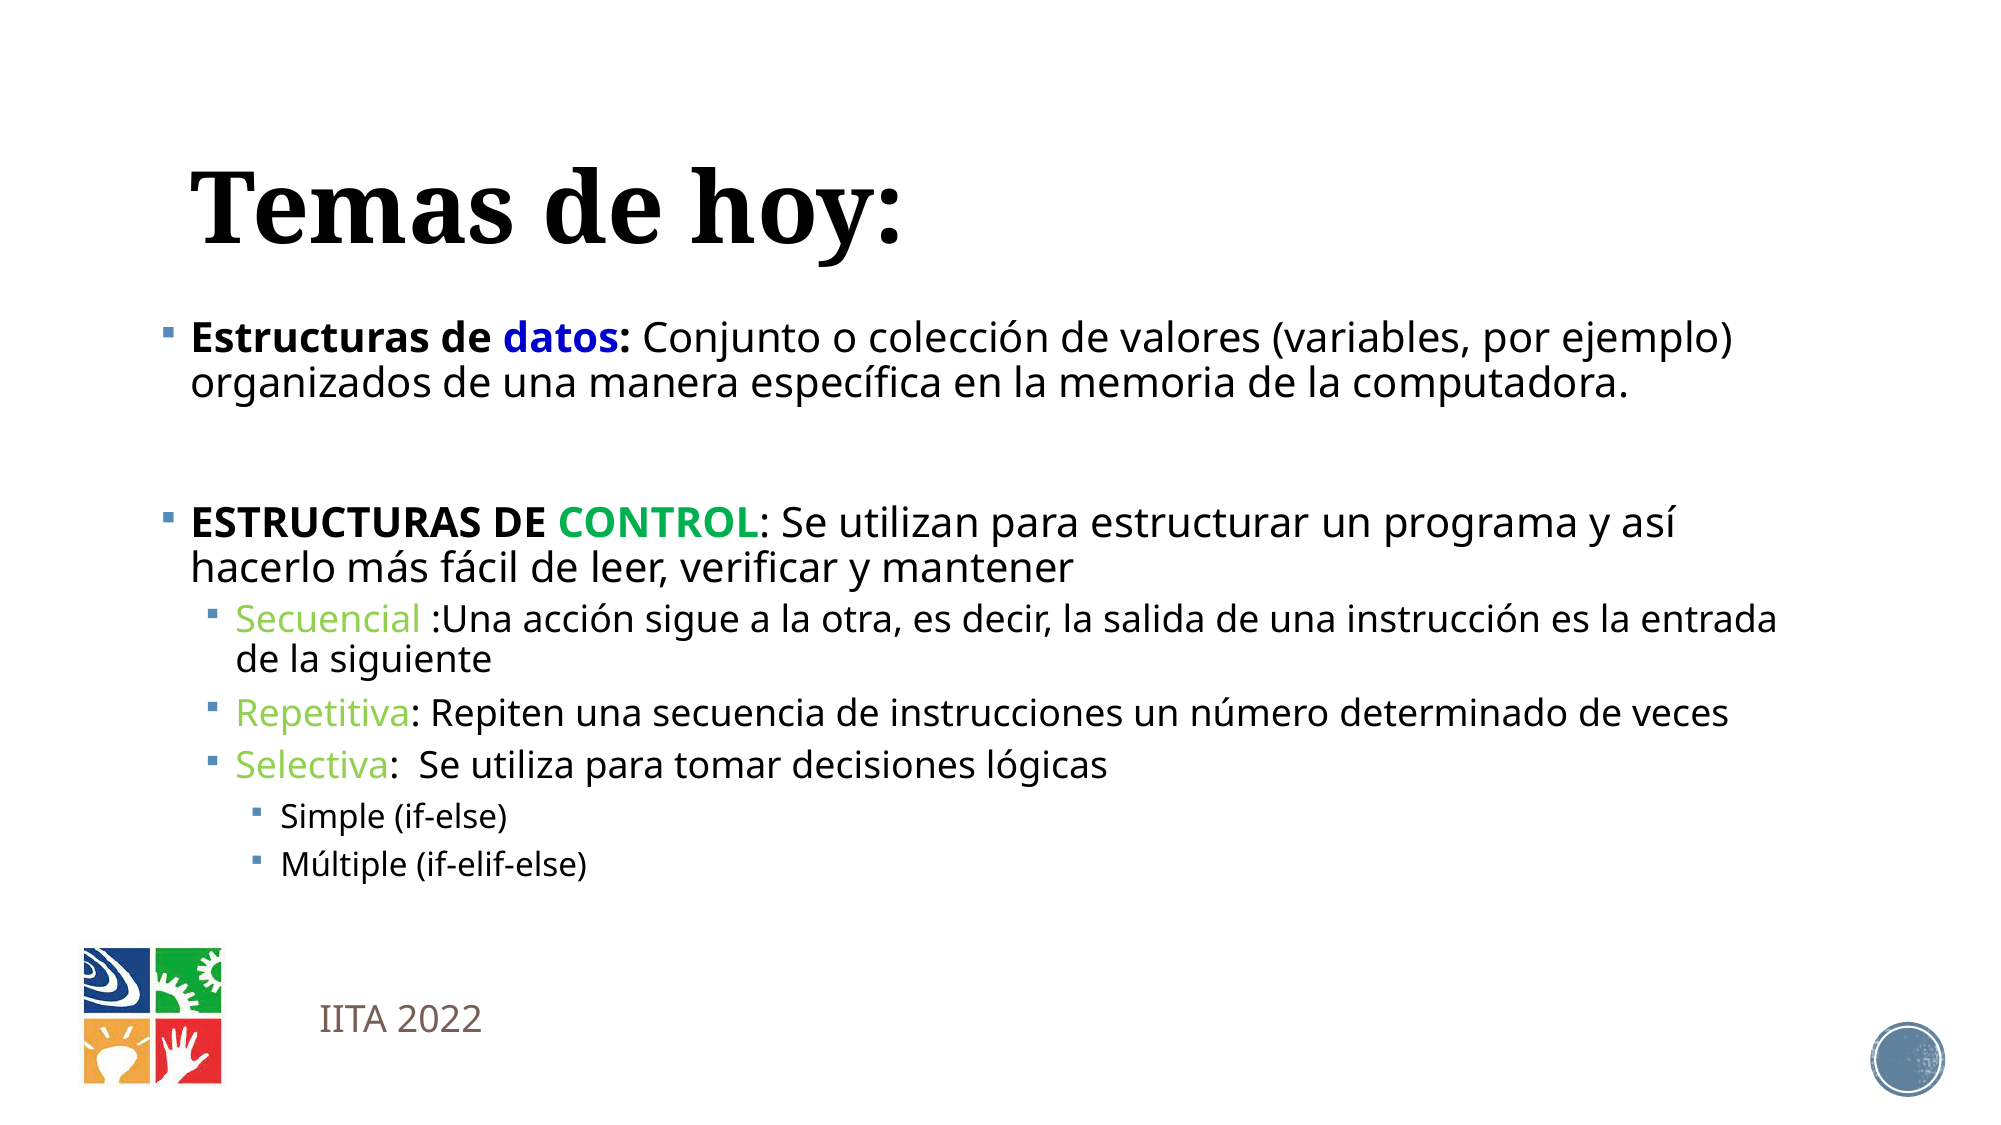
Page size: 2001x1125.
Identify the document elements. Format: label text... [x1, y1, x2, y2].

picture [51, 943, 253, 1095]
list Estructuras de datos: Conjunto o colección de valores (variables, por ejemplo) organizados de una manera específica en la memoria de la computadora. ESTRUCTURAS DE CONTROL: Se utilizan para estructurar un programa y así hacerlo más fácil de leer, verificar y mantener Secuencial :Una acción sigue a la otra, es decir, la salida de una instrucción es la entrada de la siguiente Repetitiva: Repiten una secuencia de instrucciones un número determinado de veces Selectiva: Se utiliza para tomar decisiones lógicas Simple (if-else) Múltiple (if-elif-else) [145, 309, 1826, 1013]
text_box IITA 2022 [31, 937, 498, 1097]
title Temas de hoy: [175, 79, 1826, 309]
